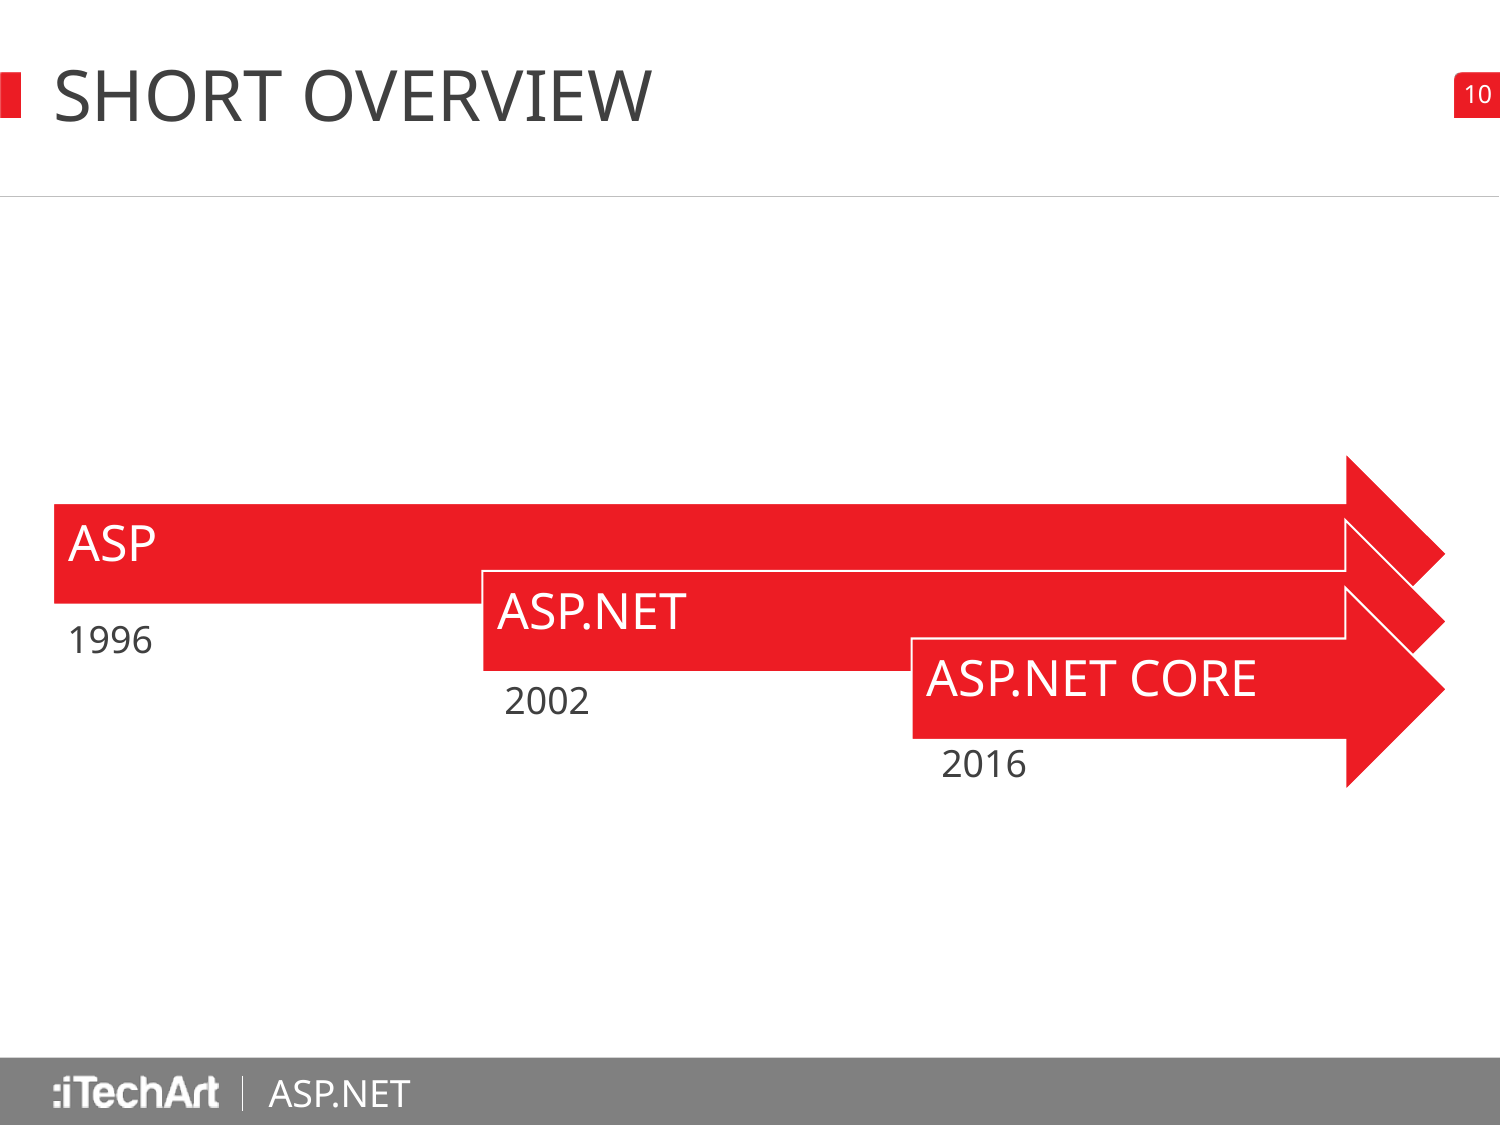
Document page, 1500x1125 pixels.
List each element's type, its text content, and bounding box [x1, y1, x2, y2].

picture [1454, 72, 1500, 118]
title SHORT OVERVIEW [53, 0, 1449, 197]
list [53, 219, 1447, 1024]
picture [0, 72, 21, 118]
picture [53, 1075, 219, 1108]
